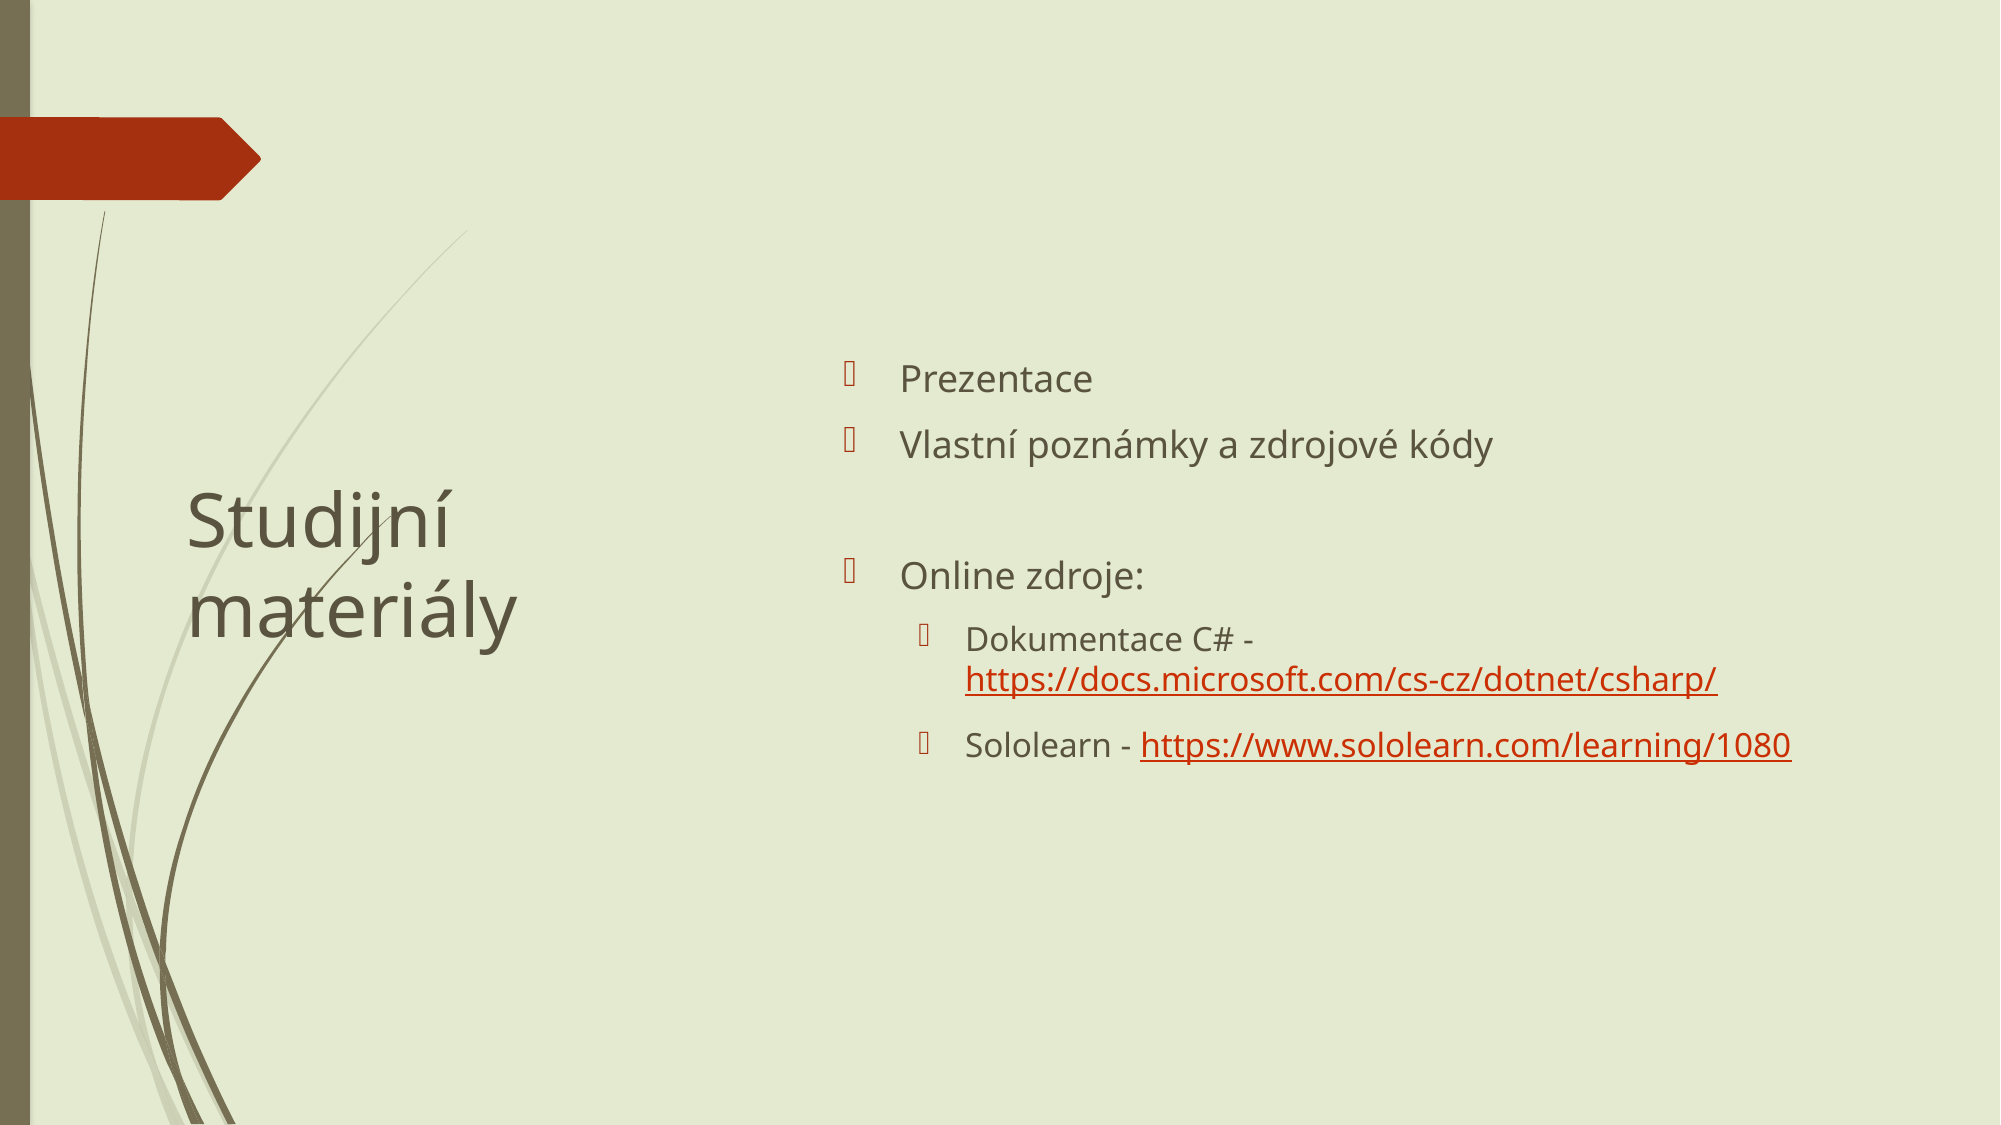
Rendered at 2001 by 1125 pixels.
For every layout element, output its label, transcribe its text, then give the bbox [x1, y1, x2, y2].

list Prezentace Vlastní poznámky a zdrojové kódy Online zdroje: Dokumentace C# - https://docs.microsoft.com/cs-cz/dotnet/csharp/ Sololearn - https://www.sololearn.com/learning/1080 [828, 154, 1888, 970]
title Studijní materiály [171, 154, 706, 970]
